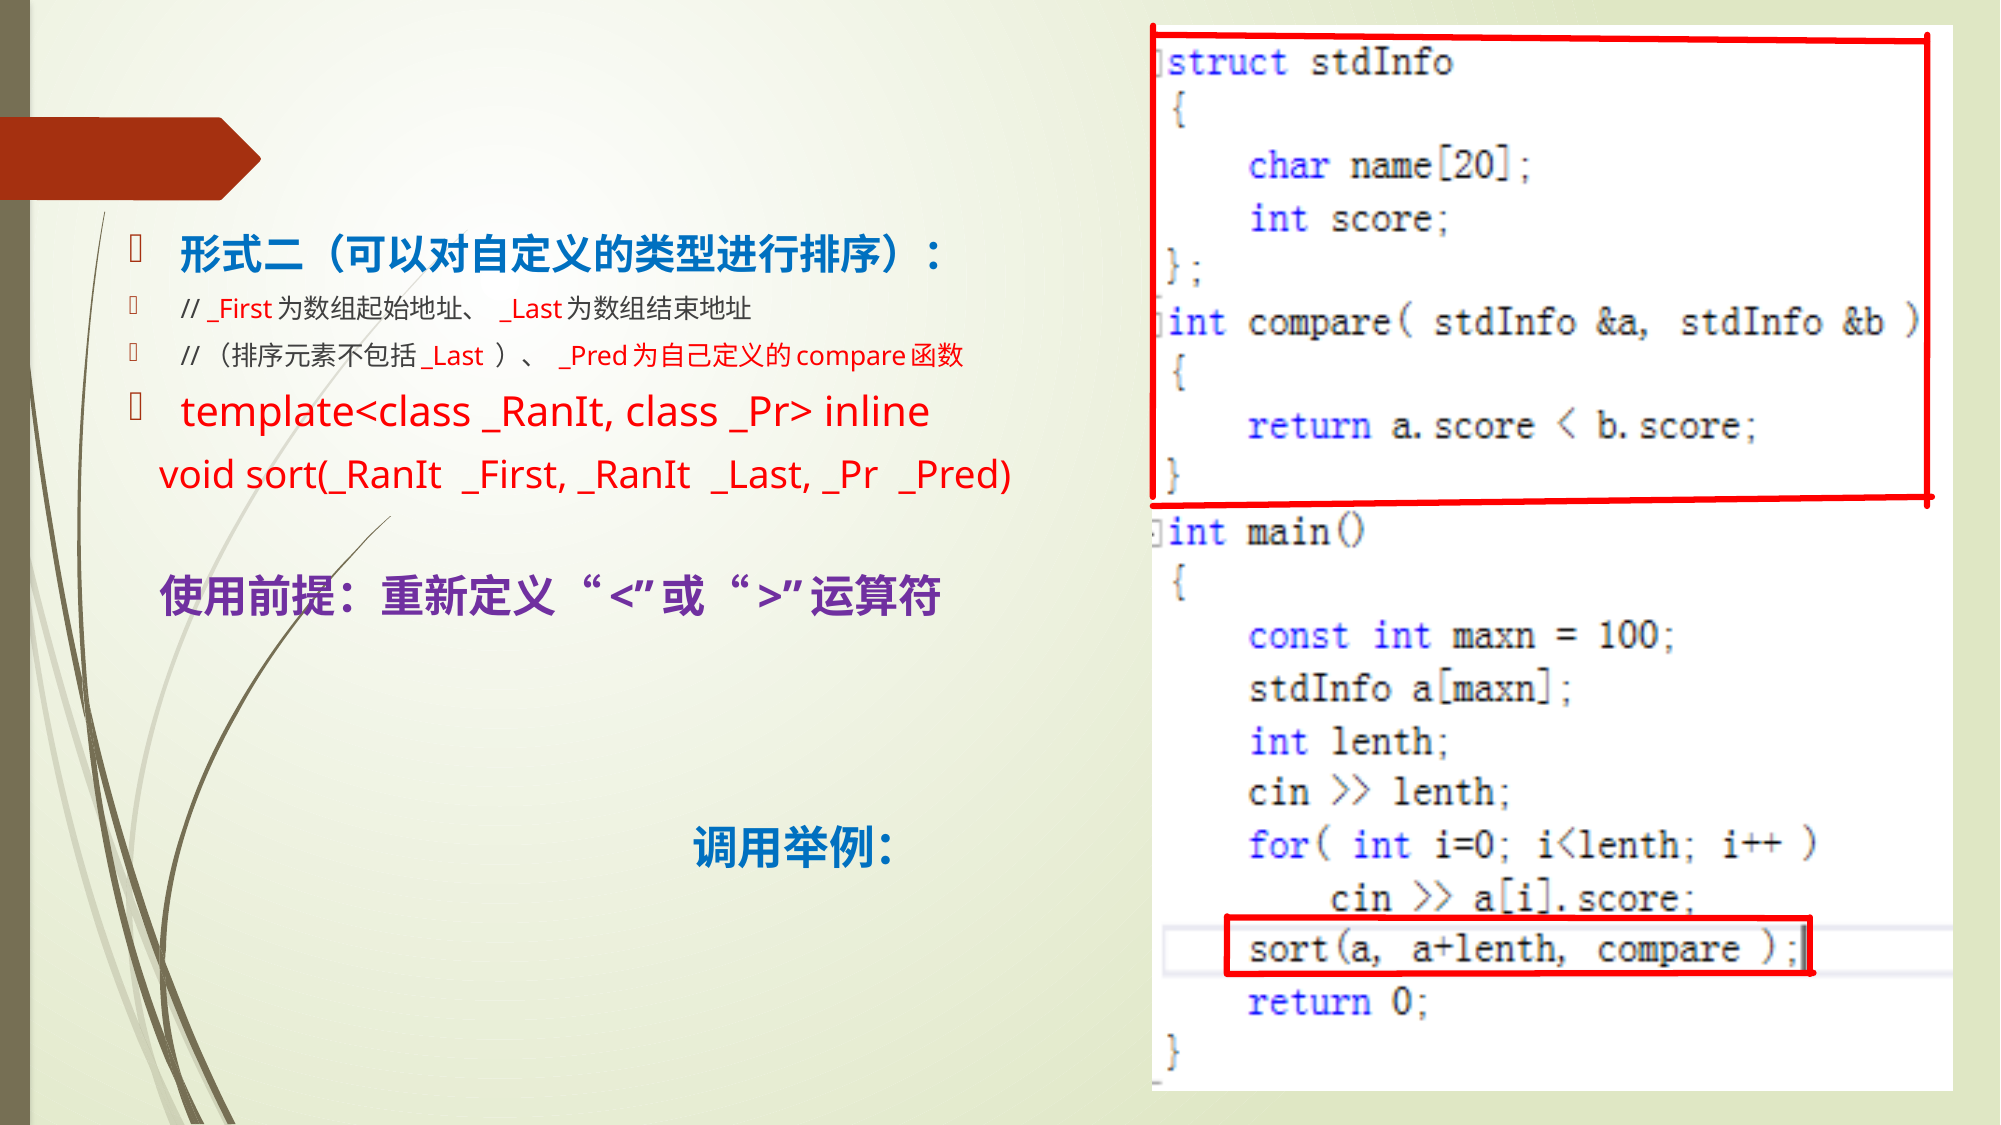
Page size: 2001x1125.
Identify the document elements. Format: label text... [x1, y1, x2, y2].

list 形式二（可以对自定义的类型进行排序）： // _First为数组起始地址、 _Last为数组结束地址 //（排序元素不包括_Last ）、 _Pred为自己定义的compare函数 template<class _RanIt, class _Pr> inline void sort(_RanIt _First, _RanIt _Last, _Pr _Pred) 使用前提：重新定义“<”或“>”运算符 调用举例： [113, 220, 1147, 897]
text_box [1226, 916, 1814, 975]
picture [1152, 25, 1953, 1091]
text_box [1152, 25, 1933, 507]
